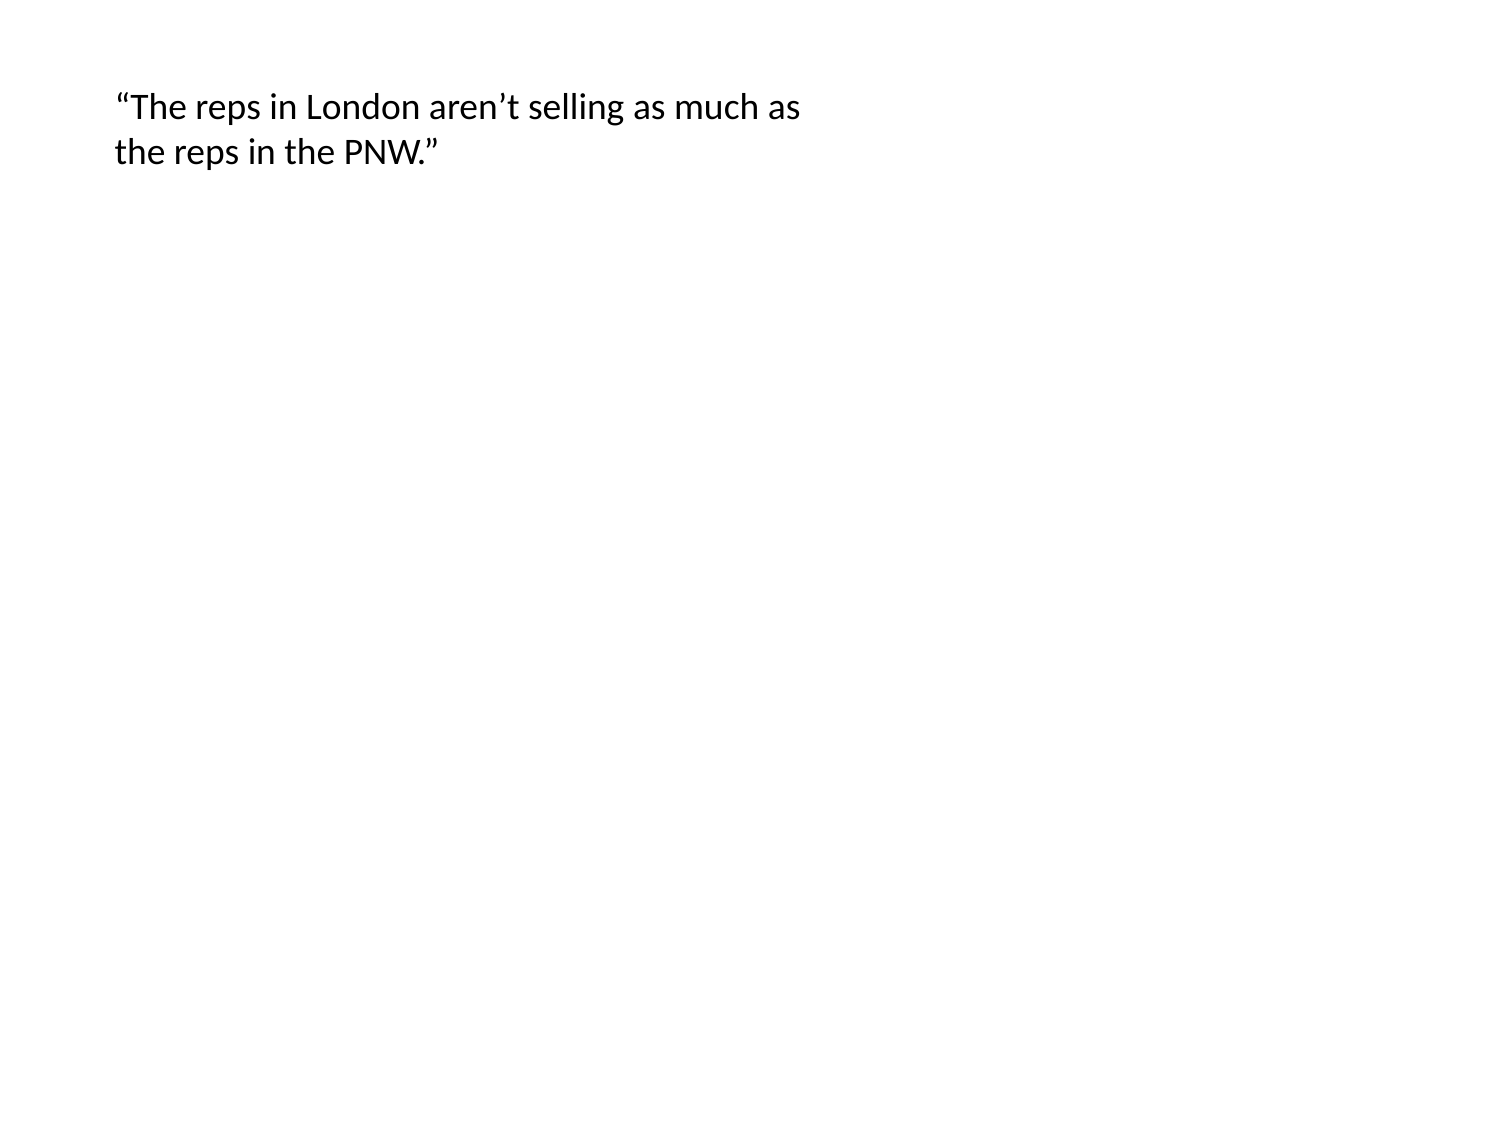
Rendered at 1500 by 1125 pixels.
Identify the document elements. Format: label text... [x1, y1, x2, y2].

text_box “The reps in London aren’t selling as much as the reps in the PNW.” [99, 74, 850, 180]
